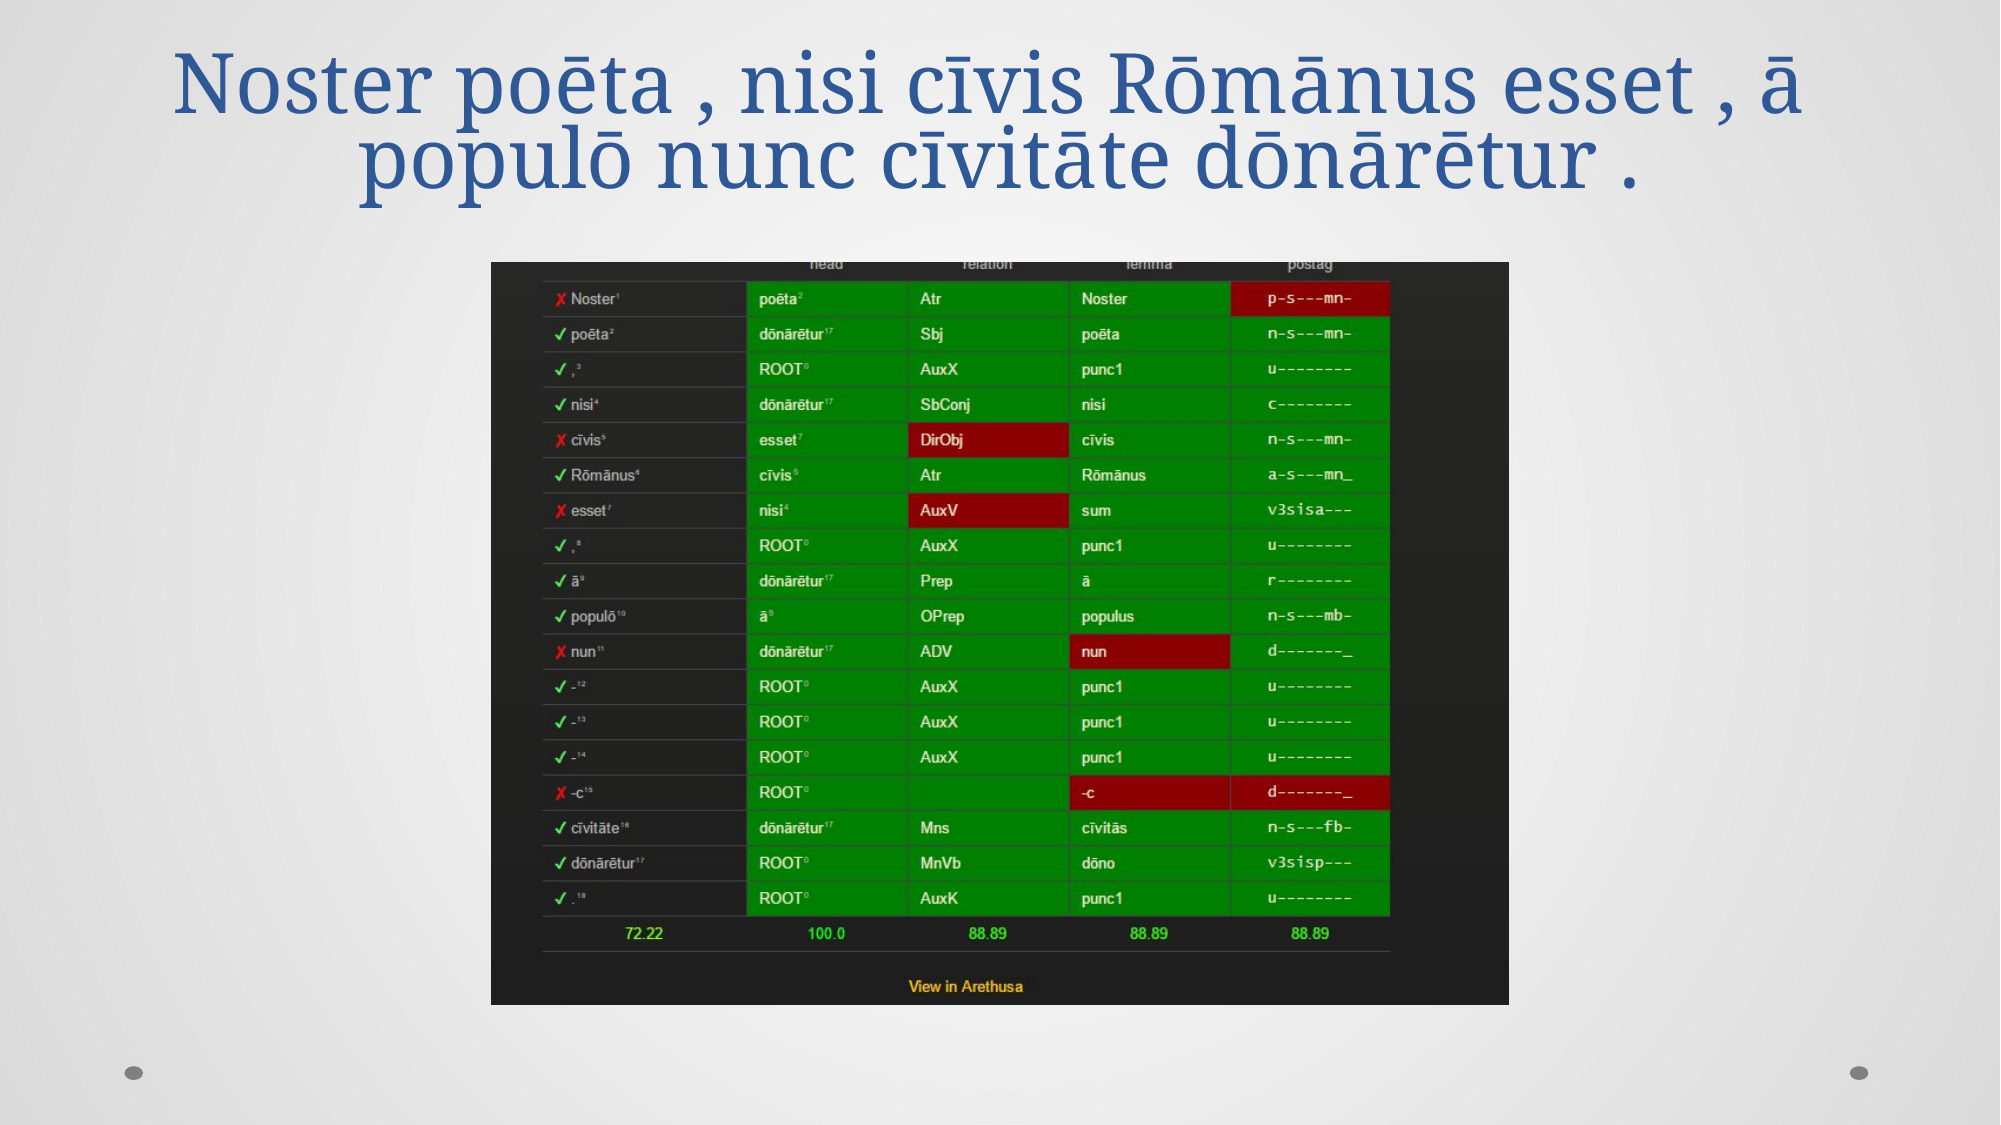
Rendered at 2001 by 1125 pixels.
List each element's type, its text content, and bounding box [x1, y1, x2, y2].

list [491, 262, 1509, 1006]
title Noster poēta , nisi cīvis Rōmānus esset , ā populō nunc cīvitāte dōnārētur . [99, 0, 1900, 213]
